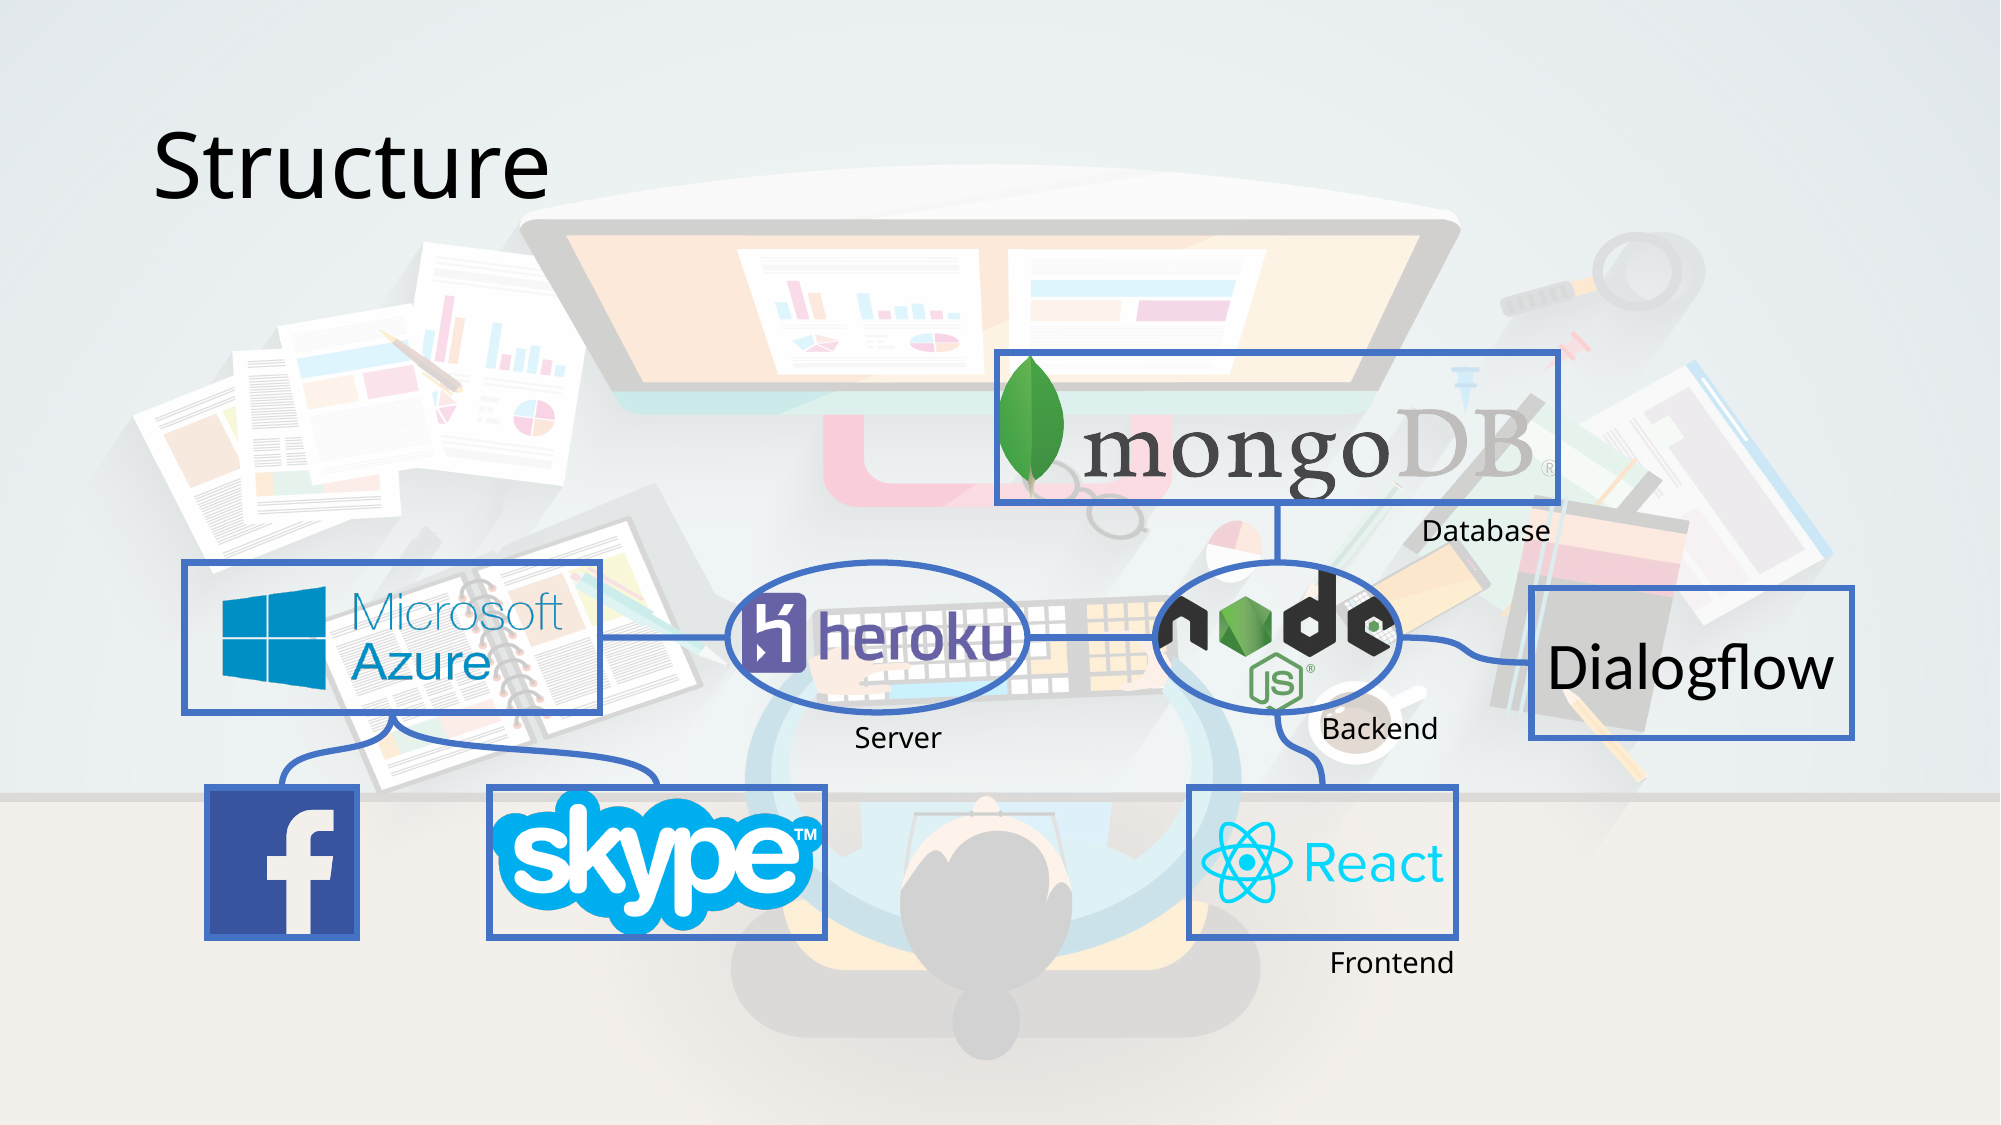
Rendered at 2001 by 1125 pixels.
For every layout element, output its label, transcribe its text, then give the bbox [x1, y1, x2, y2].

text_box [1399, 637, 1532, 663]
text_box [184, 561, 601, 713]
text_box [1154, 561, 1401, 714]
text_box Database [1406, 504, 1567, 555]
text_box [487, 617, 563, 883]
text_box Frontend [1314, 937, 1470, 988]
text_box [1188, 786, 1457, 938]
text_box [726, 561, 1029, 712]
text_box [206, 786, 358, 938]
text_box [996, 351, 1559, 503]
text_box Backend [1306, 702, 1454, 753]
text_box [299, 694, 375, 806]
text_box Server [839, 712, 958, 763]
title Structure [137, 59, 1863, 278]
text_box [488, 786, 826, 938]
text_box Dialogflow [1531, 587, 1853, 739]
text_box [1262, 727, 1338, 773]
